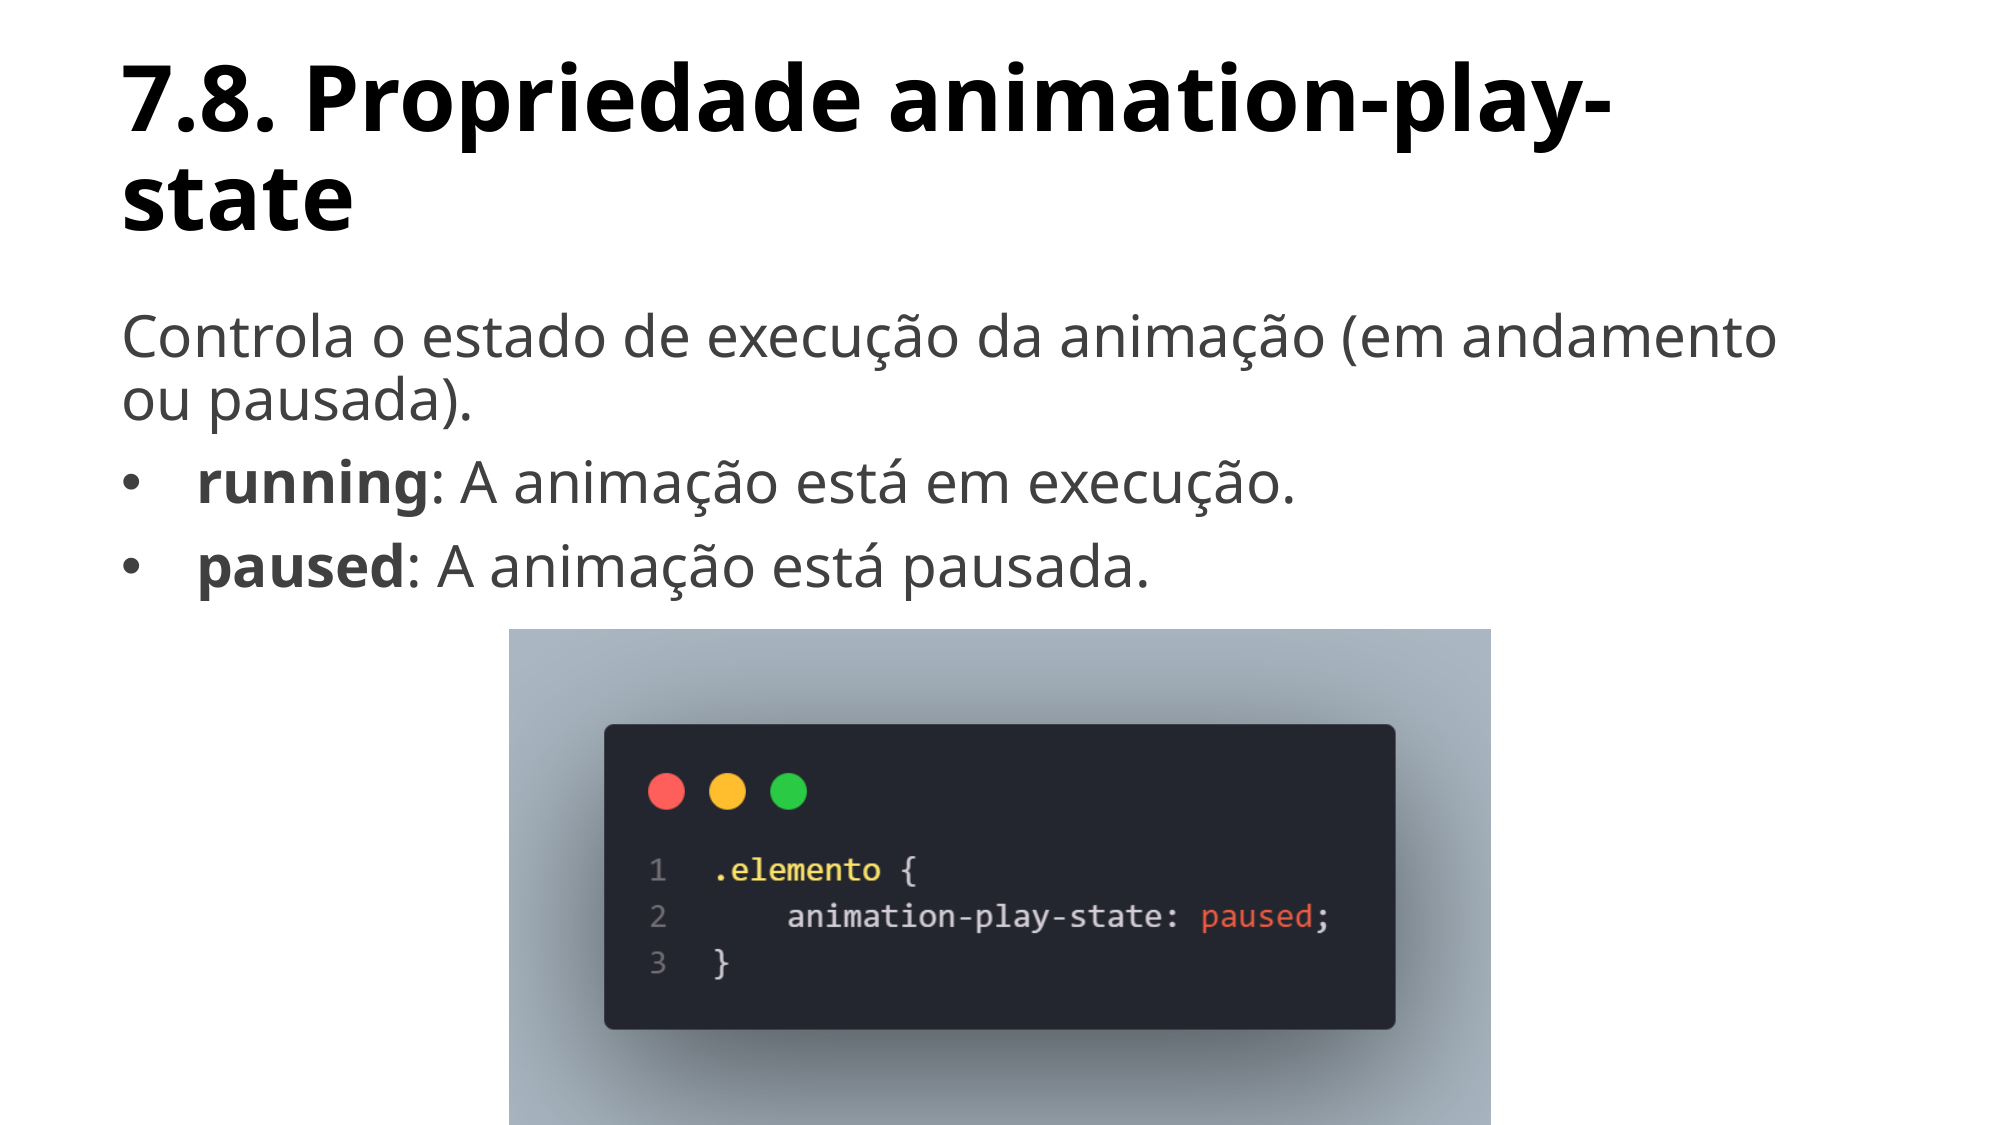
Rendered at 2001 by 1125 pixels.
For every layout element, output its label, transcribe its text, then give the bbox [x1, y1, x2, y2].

picture [508, 629, 1491, 1125]
list Controla o estado de execução da animação (em andamento ou pausada). running: A animação está em execução. paused: A animação está pausada. [106, 299, 1832, 1014]
title 7.8. Propriedade animation-play-state [106, 42, 1832, 260]
